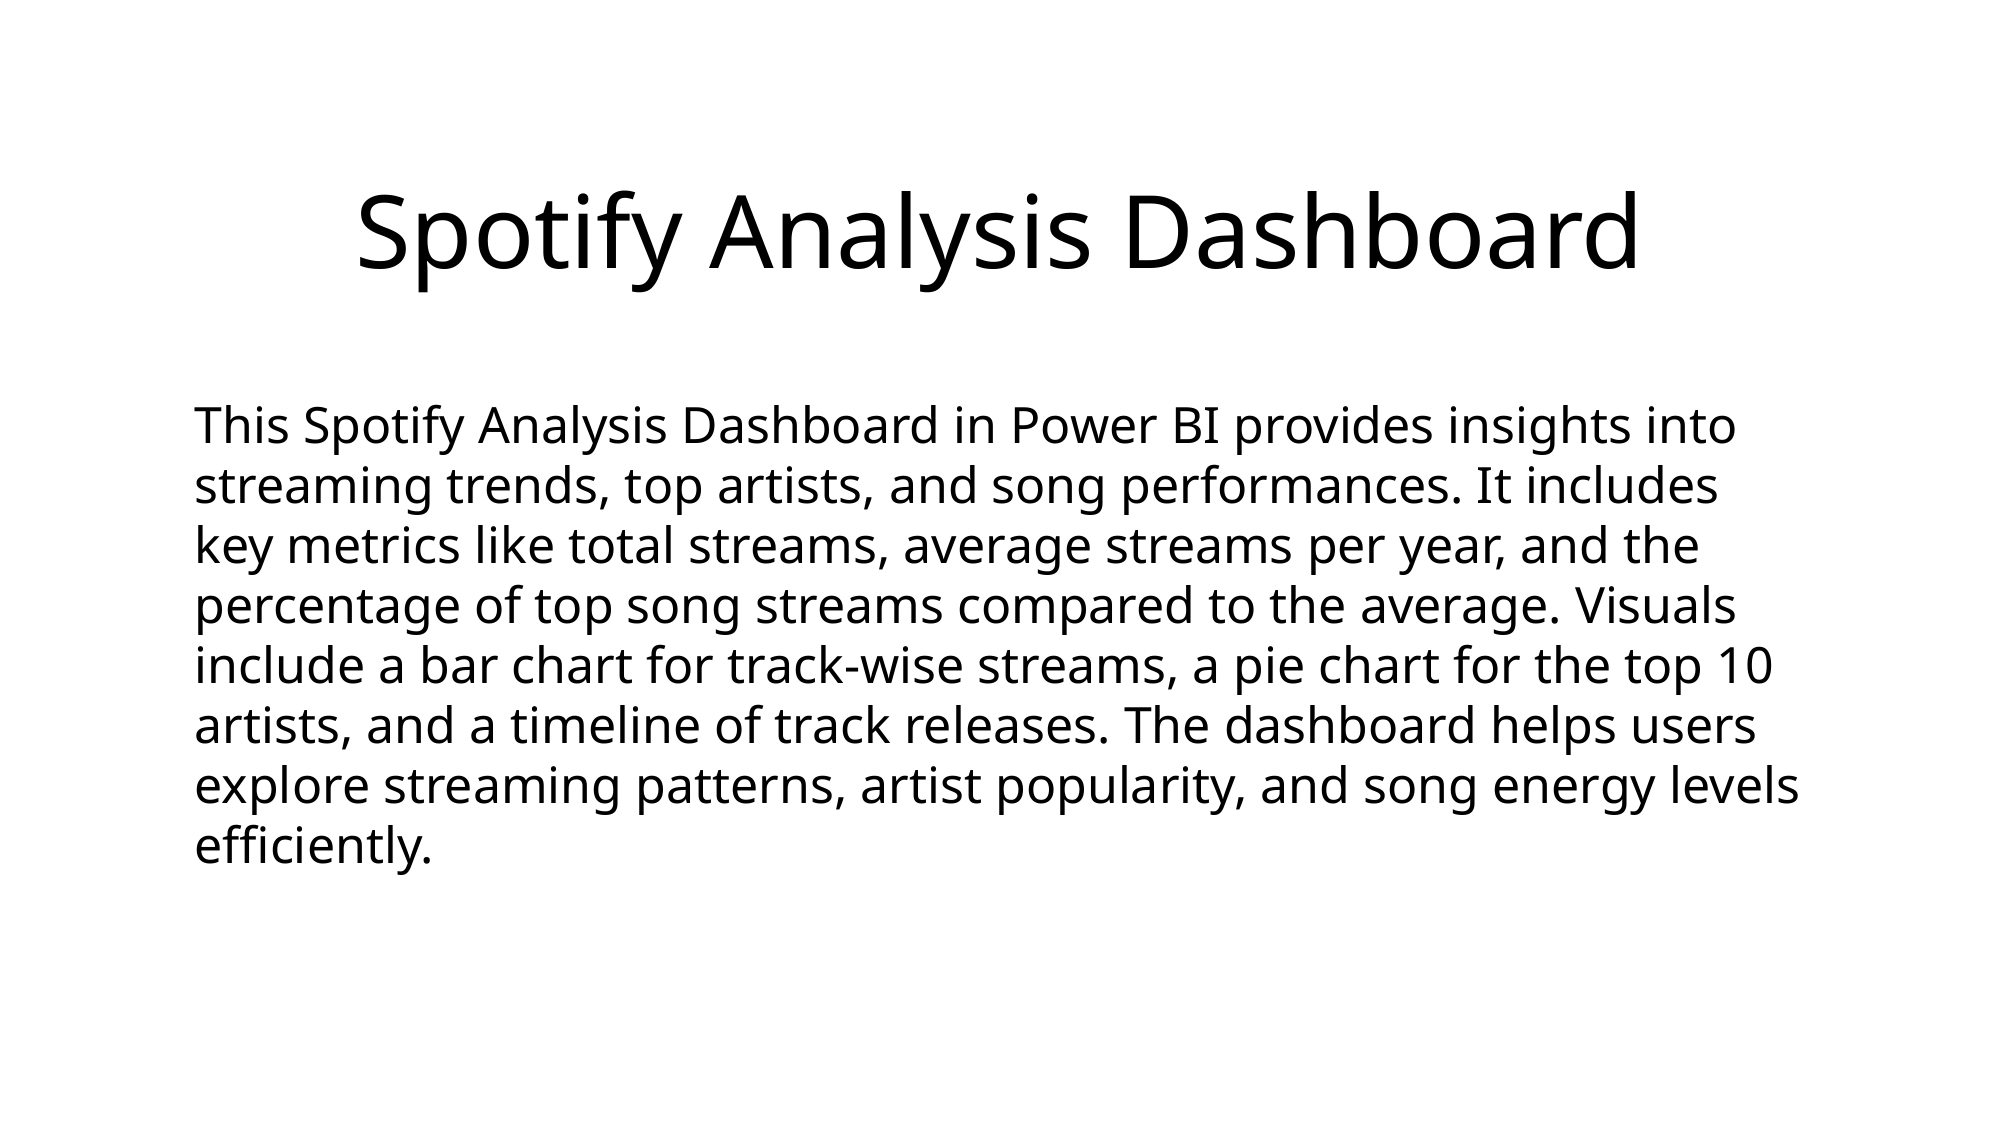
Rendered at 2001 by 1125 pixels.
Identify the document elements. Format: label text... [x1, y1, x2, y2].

subtitle This Spotify Analysis Dashboard in Power BI provides insights into streaming trends, top artists, and song performances. It includes key metrics like total streams, average streams per year, and the percentage of top song streams compared to the average. Visuals include a bar chart for track-wise streams, a pie chart for the top 10 artists, and a timeline of track releases. The dashboard helps users explore streaming patterns, artist popularity, and song energy levels efficiently. [179, 299, 1821, 967]
title Spotify Analysis Dashboard [249, 104, 1750, 298]
